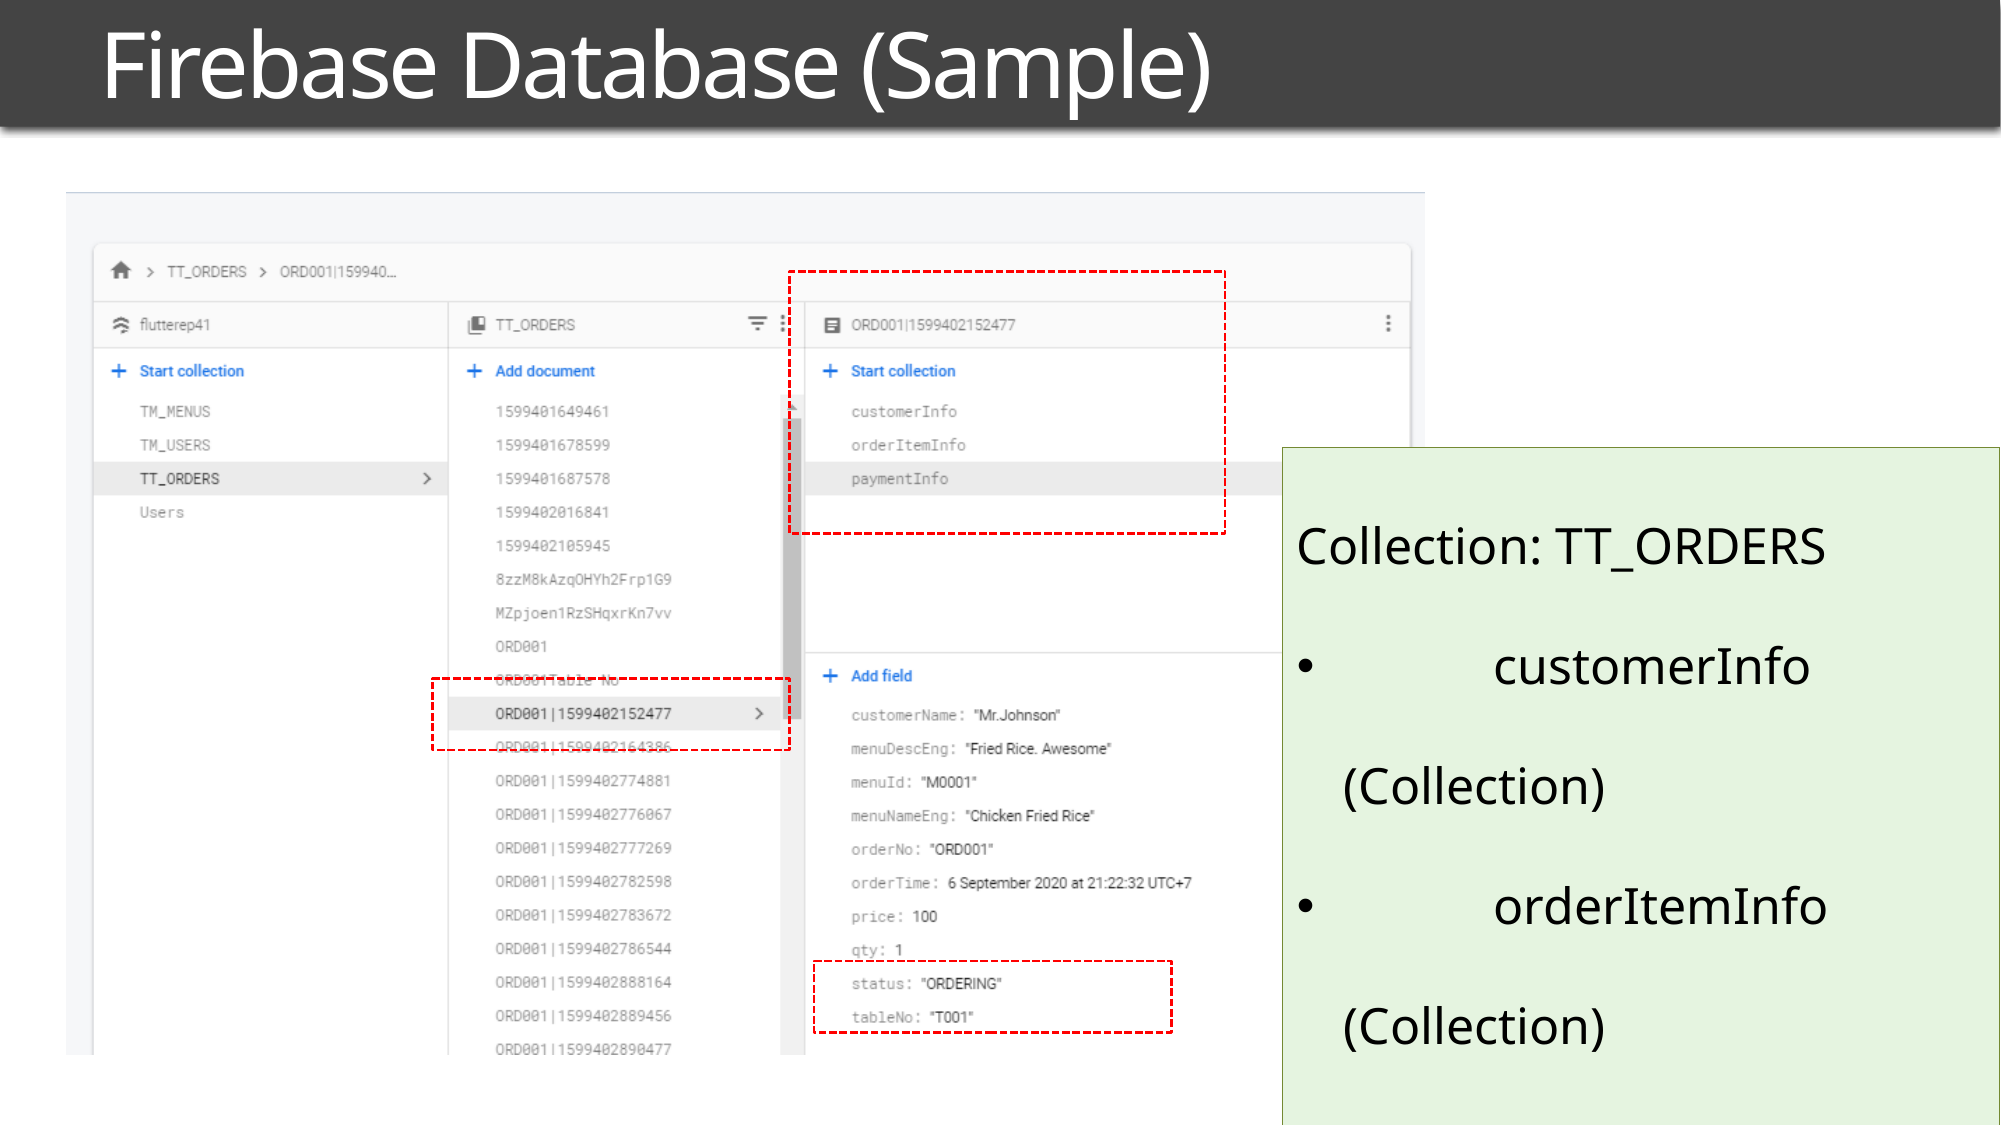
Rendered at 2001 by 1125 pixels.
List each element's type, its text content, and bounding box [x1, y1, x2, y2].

picture [66, 192, 1425, 1055]
title Firebase Database (Sample) [99, 23, 1900, 107]
text_box Collection: TT_ORDERS customerInfo (Collection) orderItemInfo (Collection) paymentInfo (Collection) [1282, 447, 2000, 1125]
